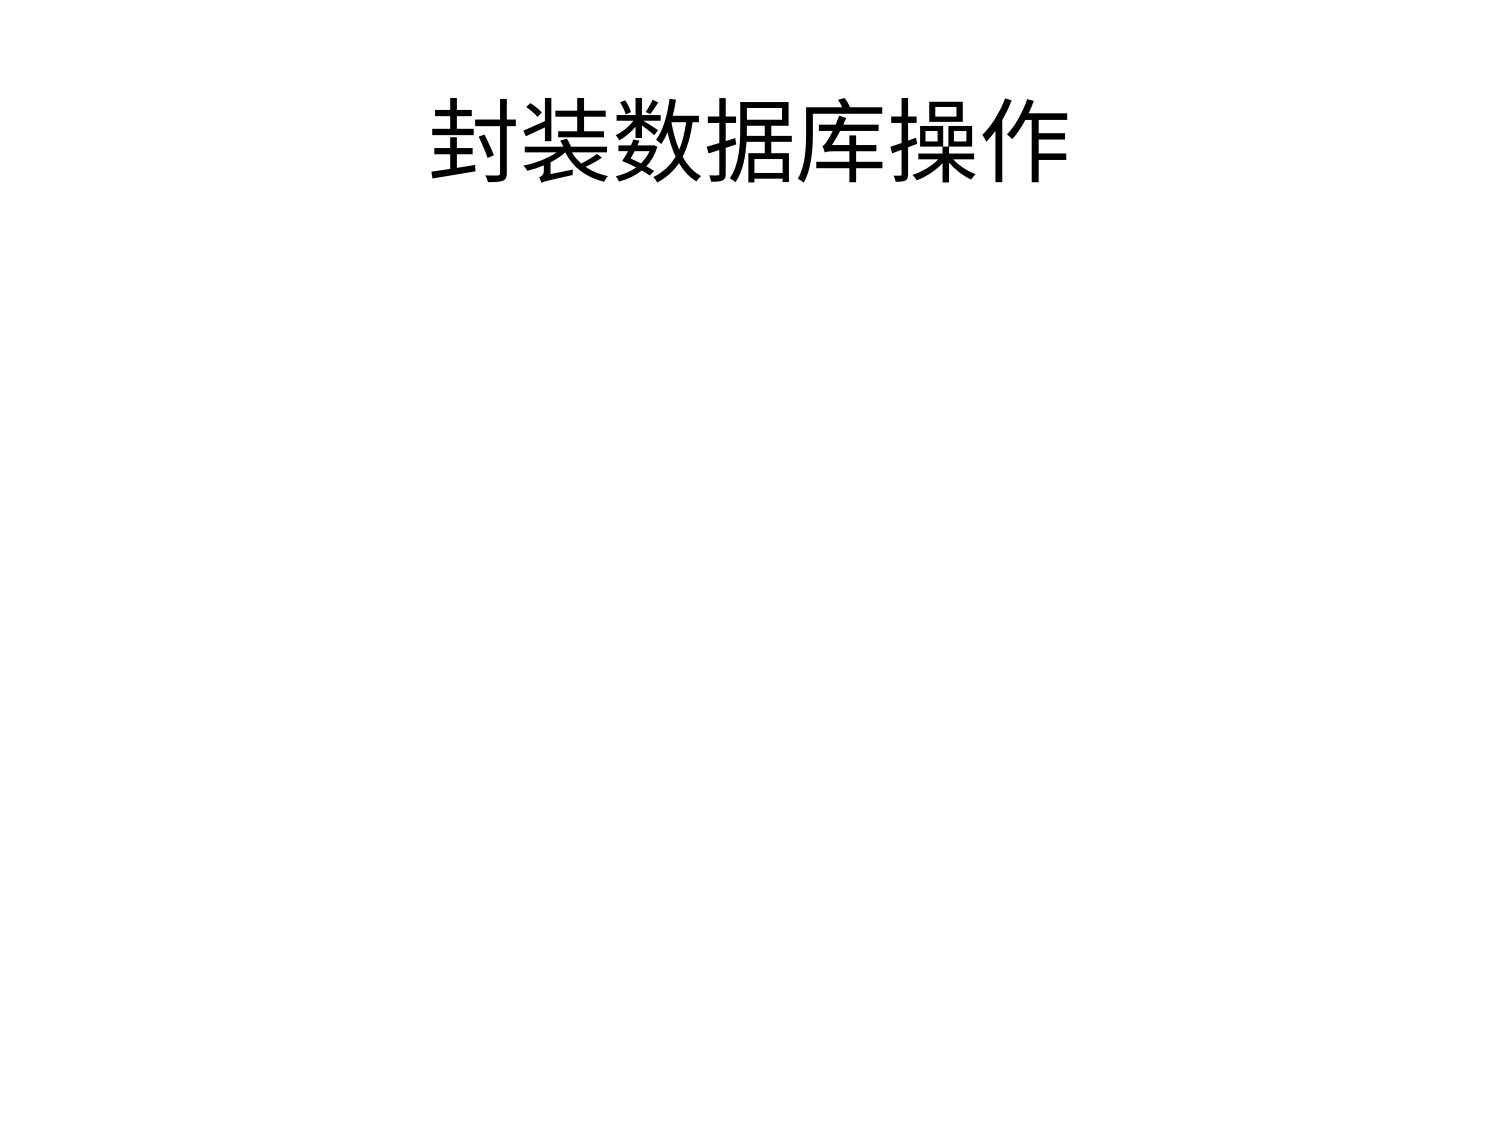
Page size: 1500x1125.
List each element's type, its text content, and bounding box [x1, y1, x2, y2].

title 封装数据库操作 [75, 45, 1425, 233]
